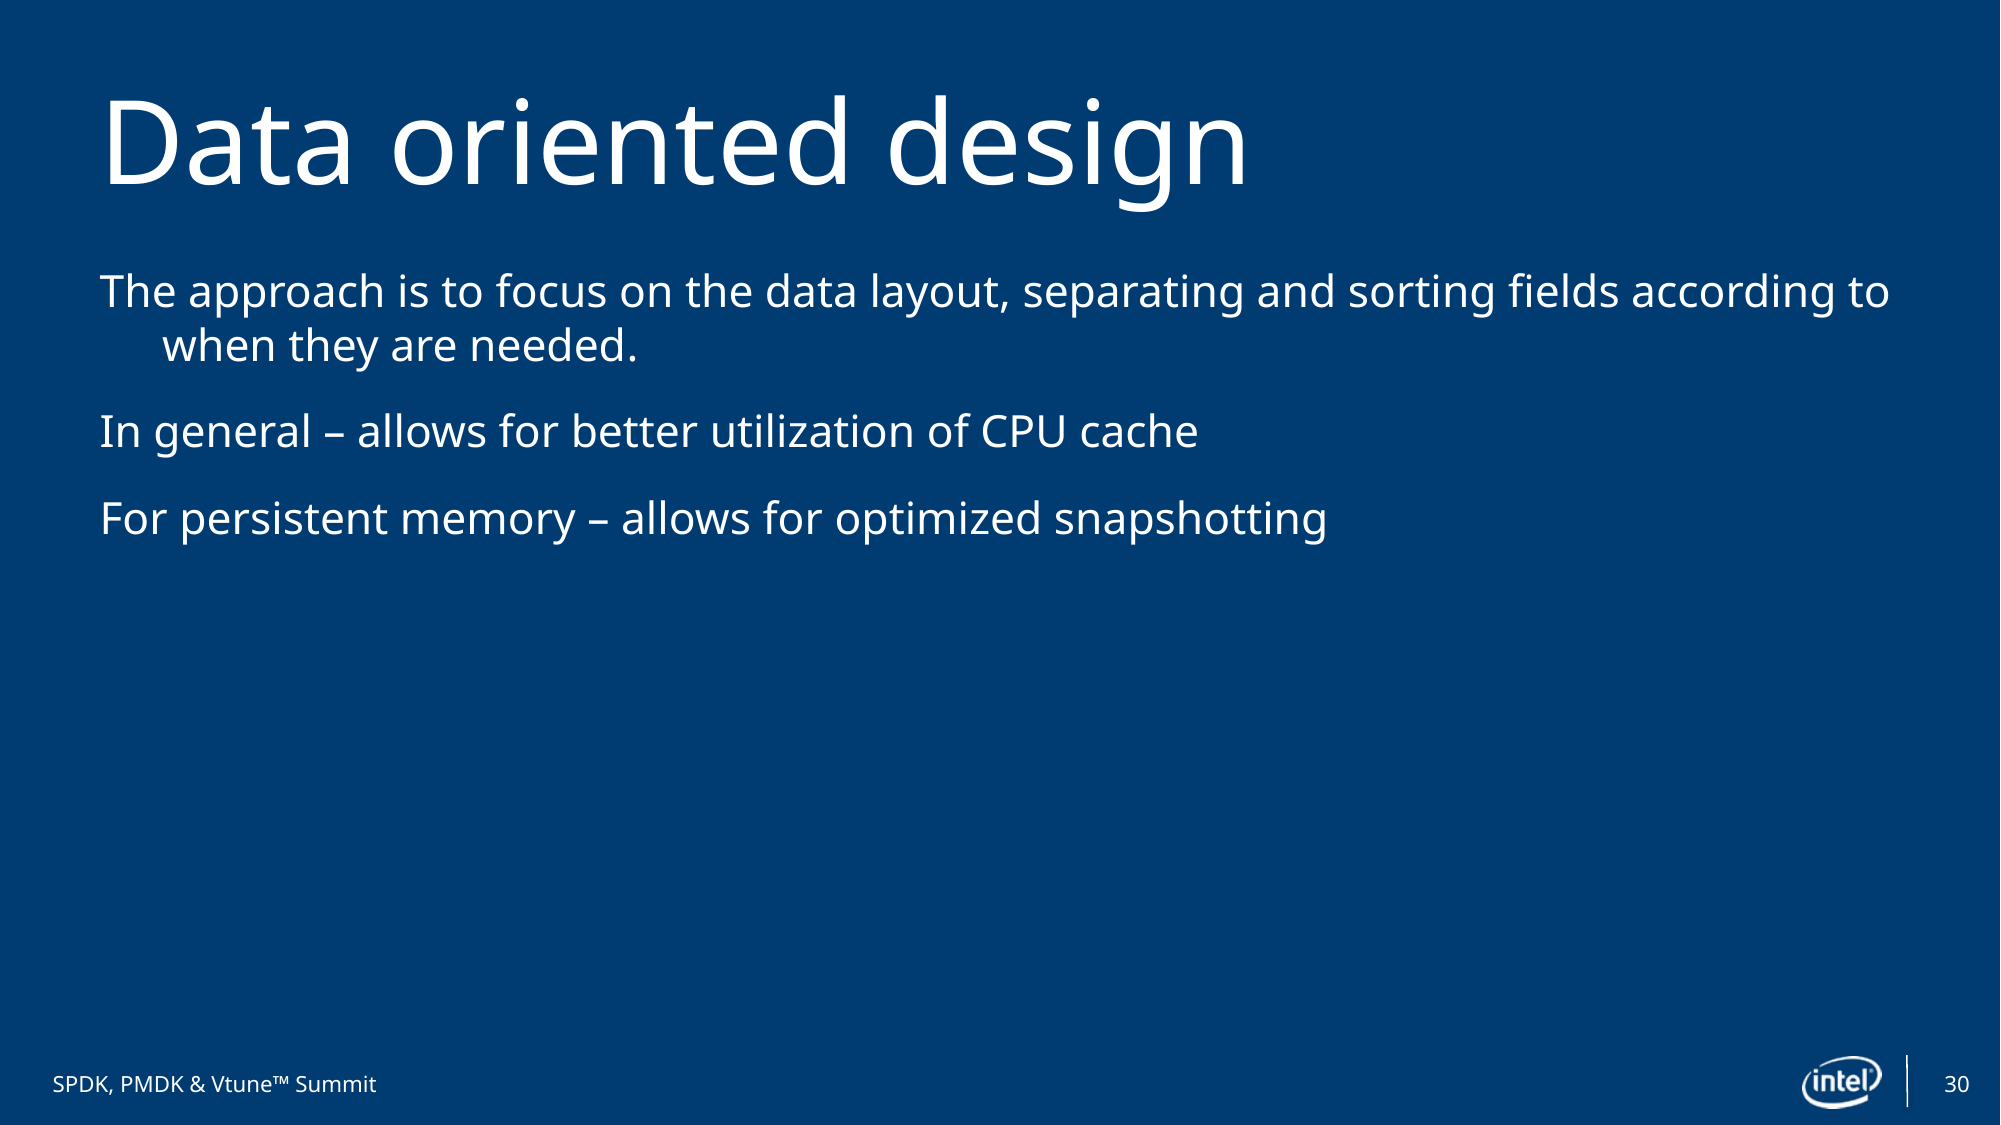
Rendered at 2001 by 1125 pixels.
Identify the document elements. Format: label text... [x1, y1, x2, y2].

list The approach is to focus on the data layout, separating and sorting fields according to when they are needed. In general – allows for better utilization of CPU cache For persistent memory – allows for optimized snapshotting [99, 263, 1900, 1013]
slide_number 30 [1503, 1055, 1970, 1116]
title Data oriented design [99, 67, 1900, 258]
